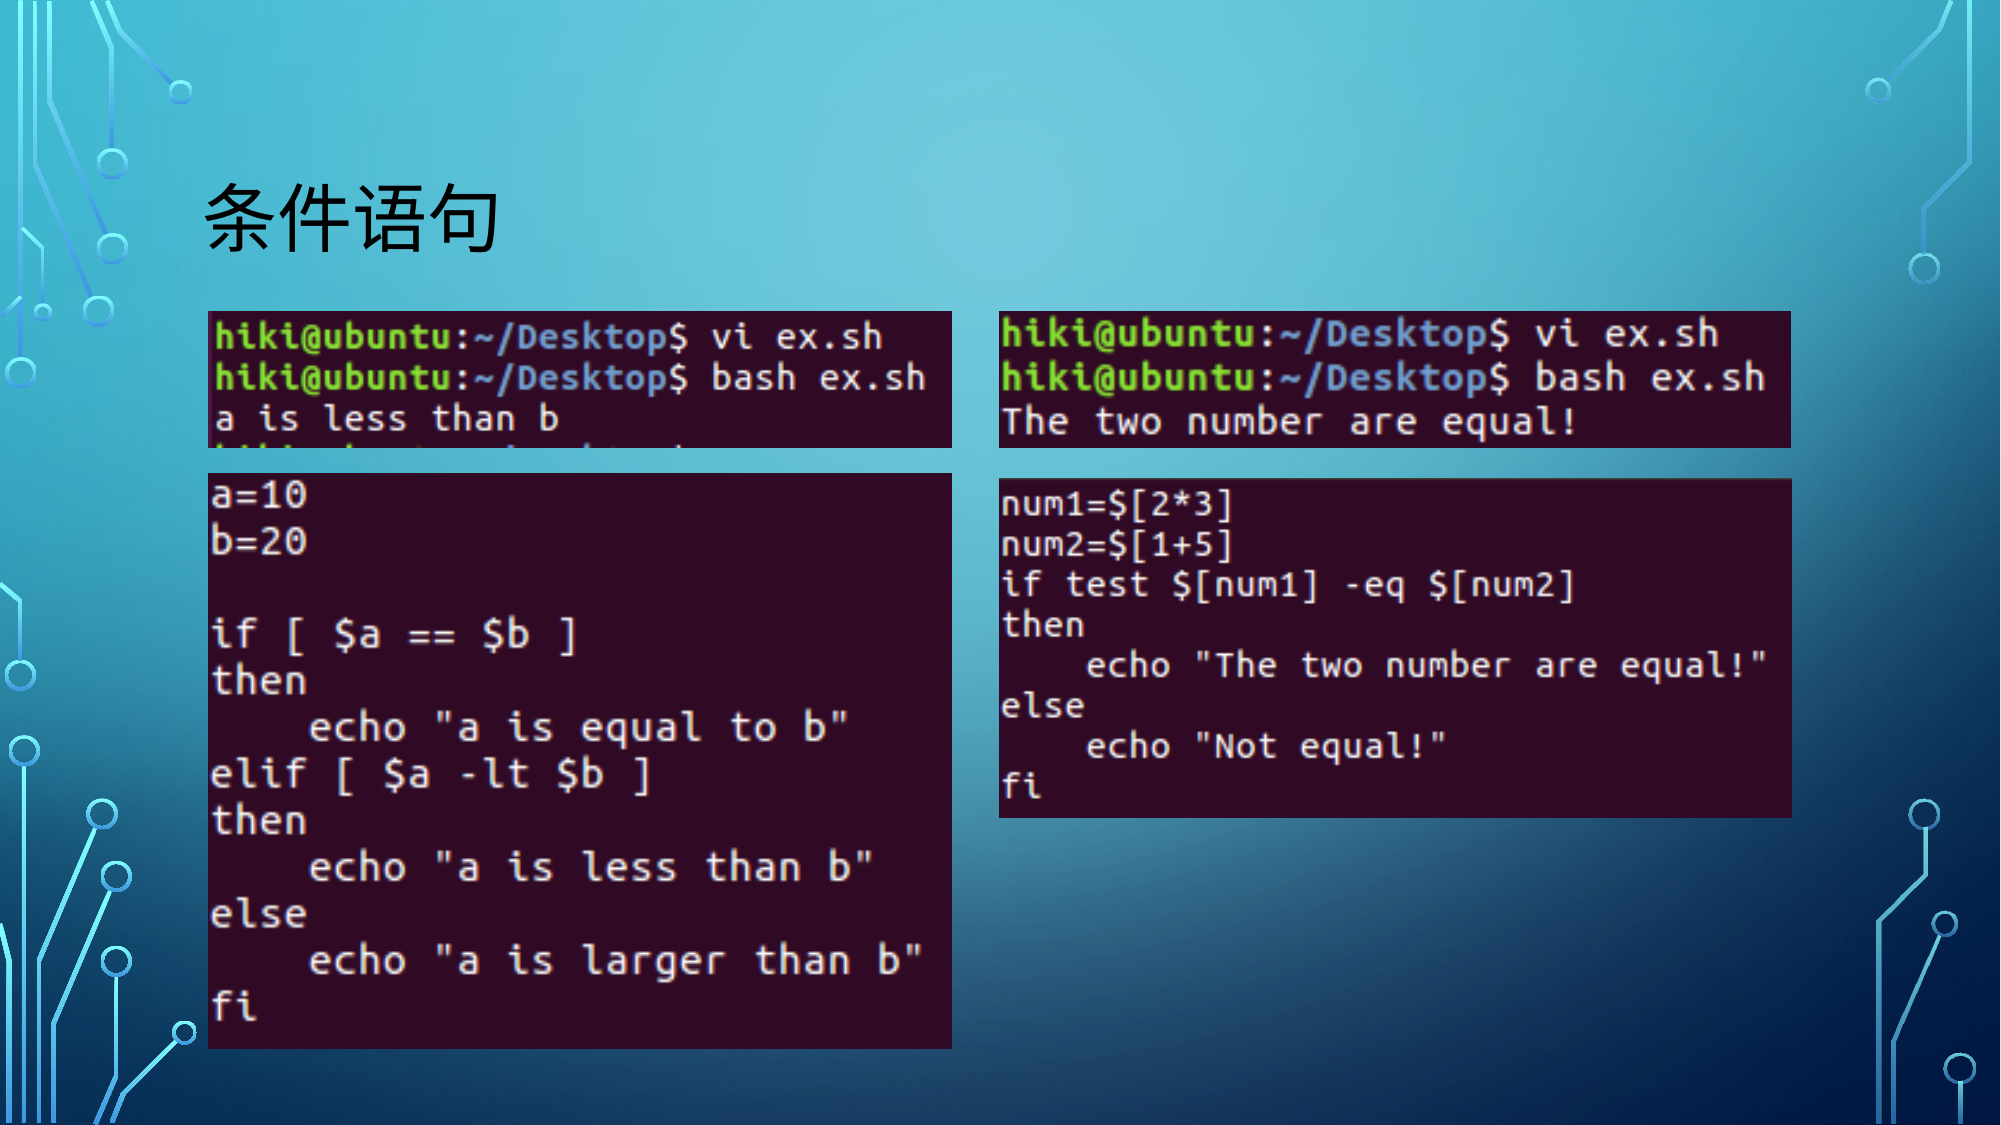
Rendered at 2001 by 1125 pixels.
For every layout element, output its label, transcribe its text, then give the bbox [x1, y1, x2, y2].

picture [999, 478, 1792, 818]
title 条件语句 [187, 101, 1813, 344]
picture [208, 311, 952, 449]
picture [208, 472, 952, 1049]
picture [999, 311, 1791, 449]
